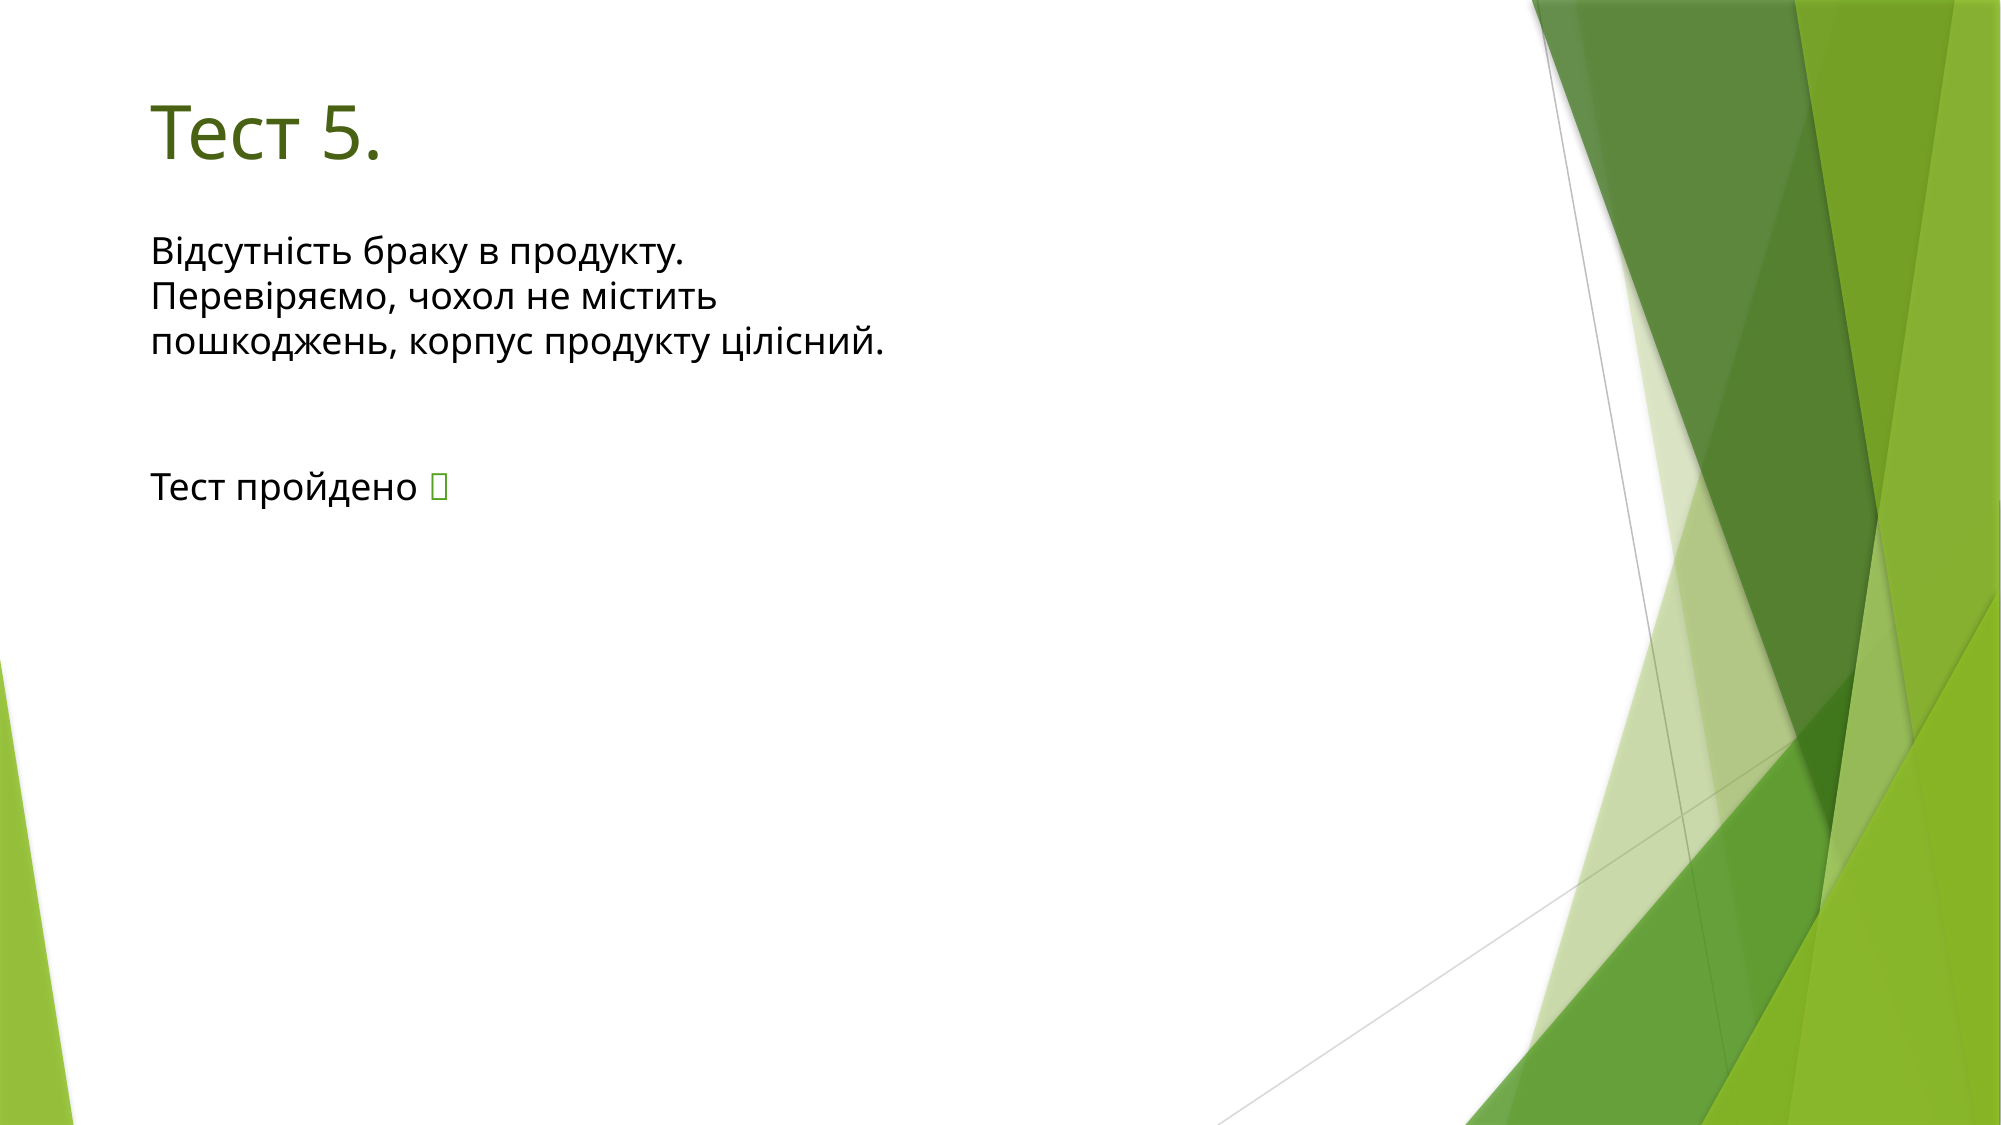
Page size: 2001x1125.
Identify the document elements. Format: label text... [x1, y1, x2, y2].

text_box Відсутність браку в продукту. Перевіряємо, чохол не містить пошкоджень, корпус продукту цілісний. [135, 219, 906, 370]
text_box Тест пройдено ✅ [135, 455, 689, 516]
title Тест 5. [135, 77, 989, 294]
